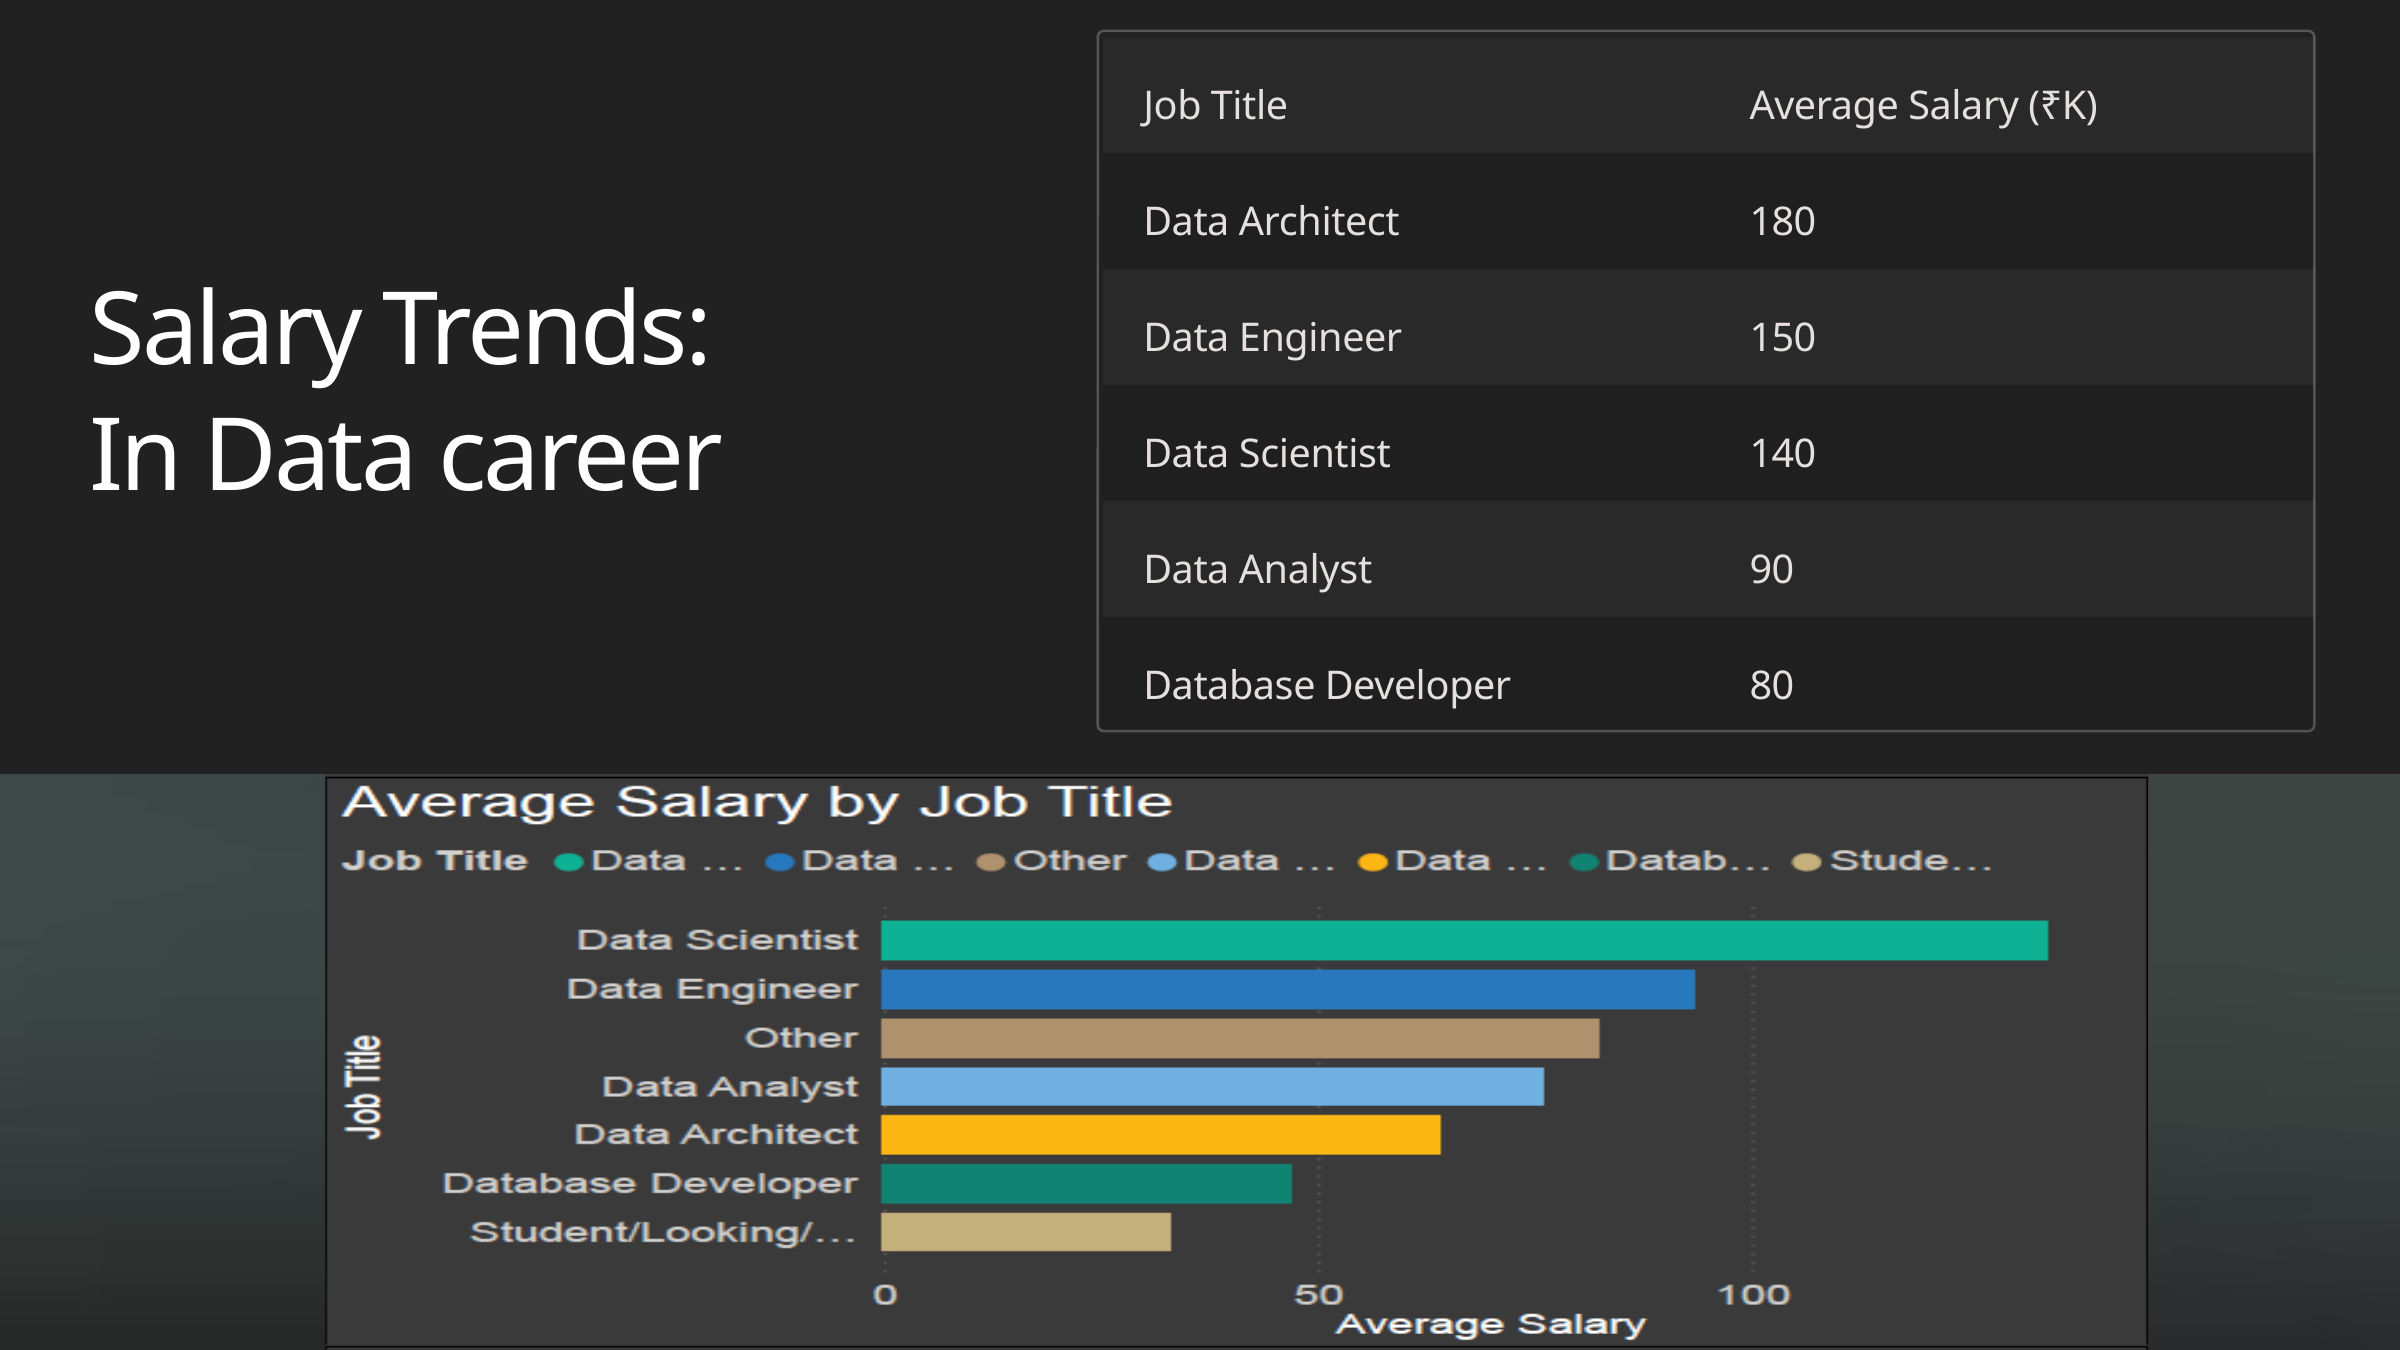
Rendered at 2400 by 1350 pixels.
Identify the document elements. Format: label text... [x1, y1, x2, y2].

text_box Salary Trends: In Data career [89, 258, 1097, 529]
text_box [1102, 385, 2315, 500]
text_box Data Scientist [1143, 410, 1668, 476]
text_box 140 [1749, 410, 2274, 476]
text_box 90 [1749, 526, 2274, 592]
text_box Data Analyst [1143, 526, 1668, 592]
text_box Job Title [1143, 62, 1668, 128]
text_box [1102, 37, 2315, 153]
text_box [1102, 500, 2315, 616]
text_box 180 [1749, 178, 2274, 244]
text_box [1097, 30, 2315, 731]
text_box Database Developer [1143, 642, 1668, 708]
text_box Data Architect [1143, 178, 1668, 244]
text_box 150 [1749, 294, 2274, 360]
text_box 80 [1749, 642, 2274, 708]
picture [0, 774, 2400, 1350]
text_box Data Engineer [1143, 294, 1668, 360]
text_box [1102, 616, 2315, 733]
text_box [1102, 153, 2315, 269]
text_box Average Salary (₹K) [1749, 62, 2274, 128]
text_box [1102, 269, 2315, 385]
